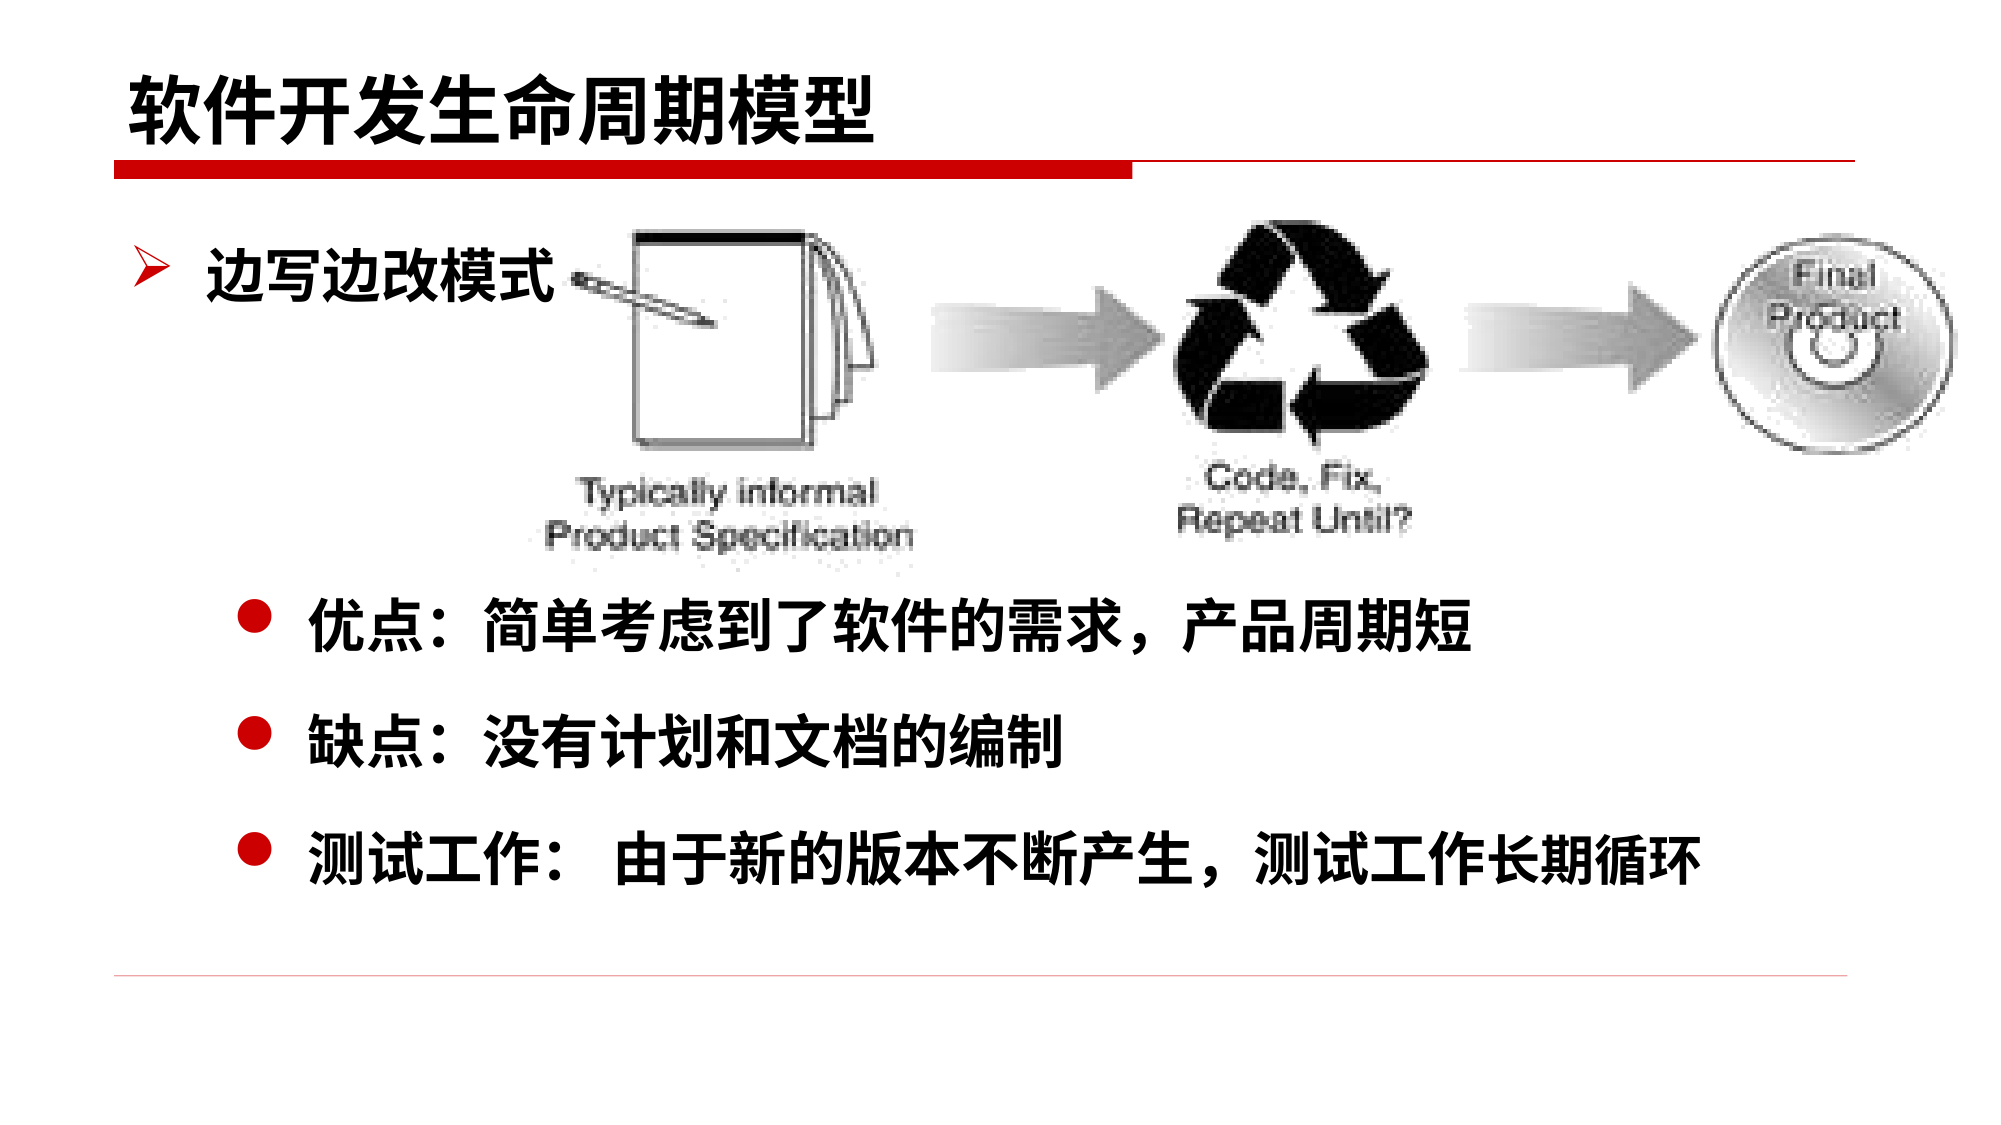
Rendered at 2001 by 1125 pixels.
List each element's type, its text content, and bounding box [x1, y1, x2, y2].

list 边写边改模式 优点：简单考虑到了软件的需求，产品周期短 缺点：没有计划和文档的编制 测试工作： 由于新的版本不断产生，测试工作长期循环 [114, 196, 1865, 897]
title 软件开发生命周期模型 [112, 42, 1863, 161]
picture [489, 160, 2000, 638]
